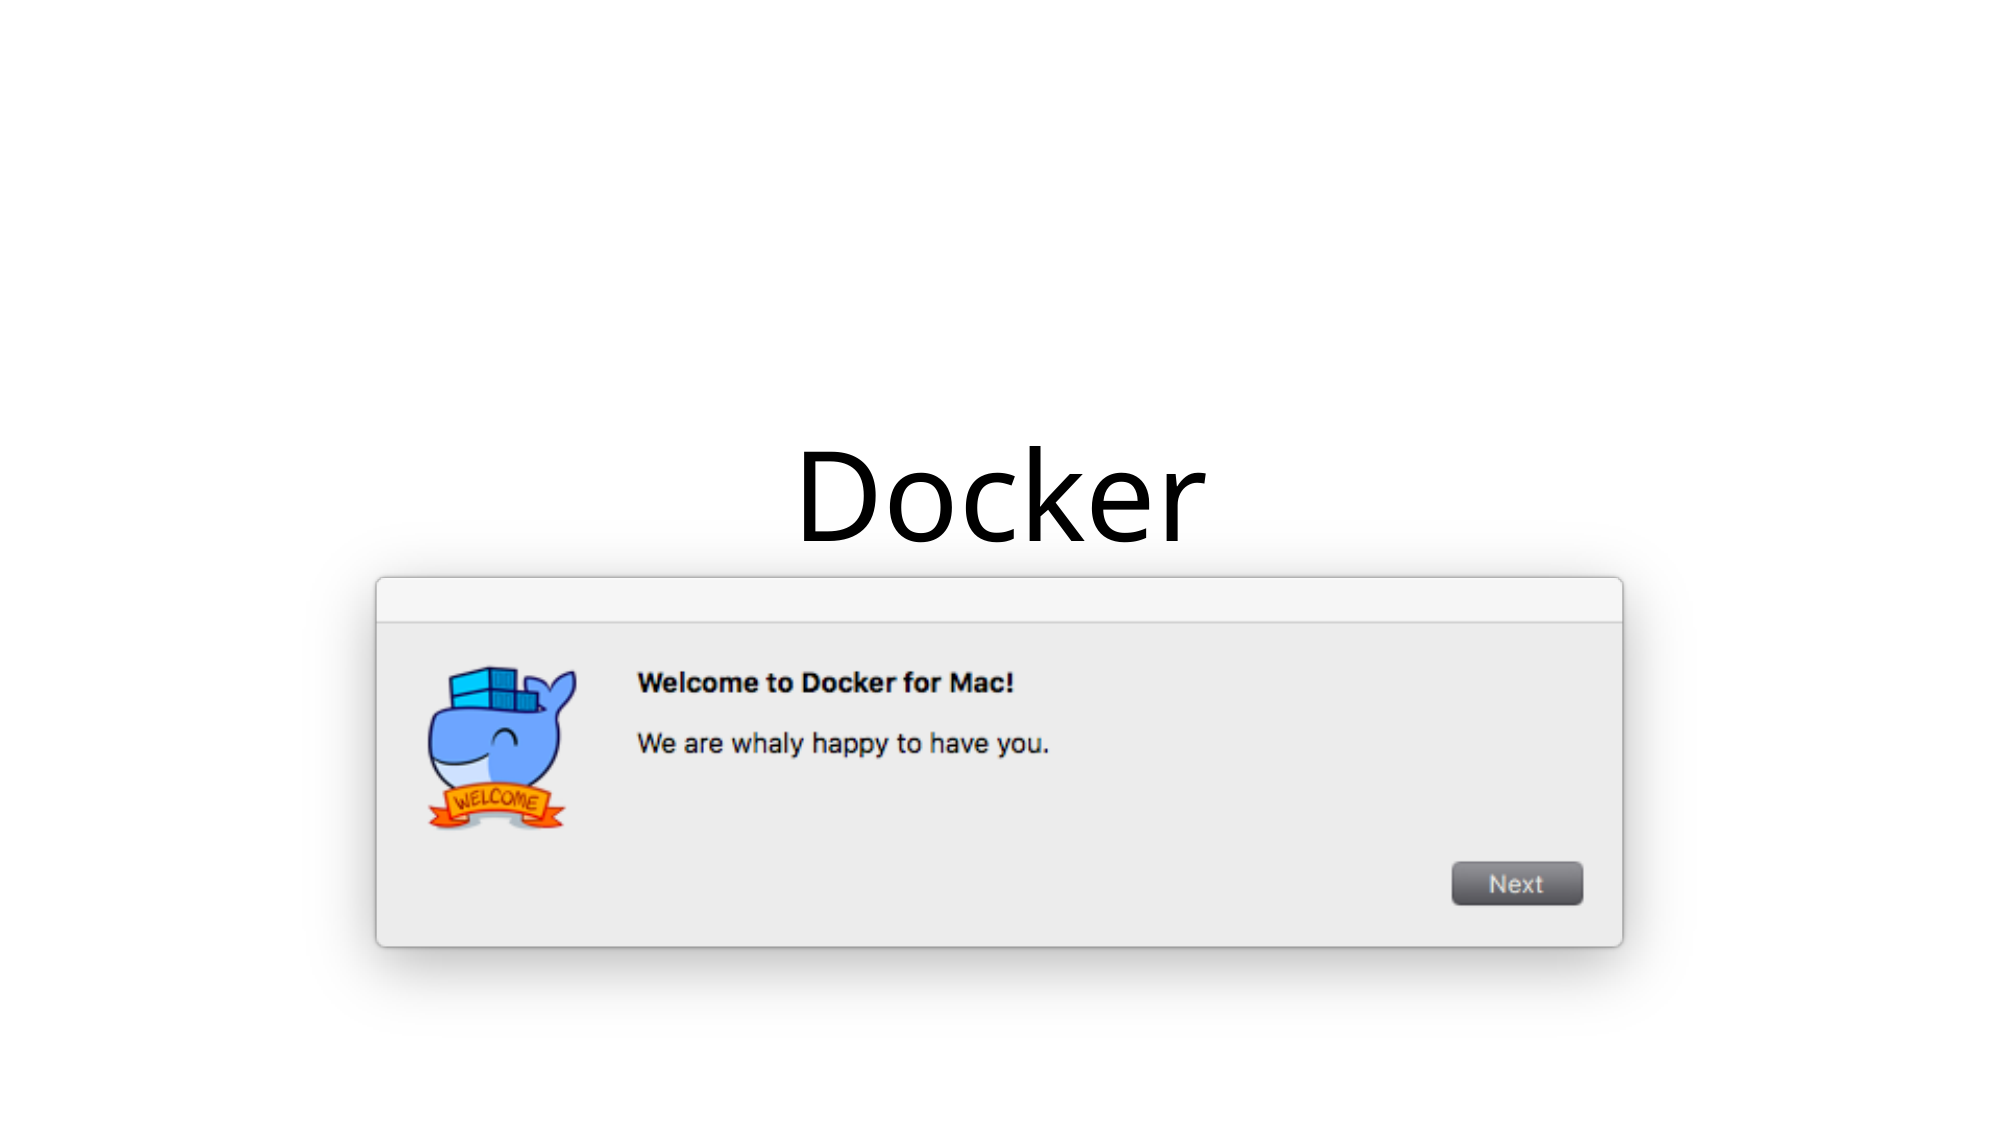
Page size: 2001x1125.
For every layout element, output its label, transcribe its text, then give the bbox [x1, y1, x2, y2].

picture [289, 507, 1711, 1052]
title Docker [249, 184, 1750, 576]
